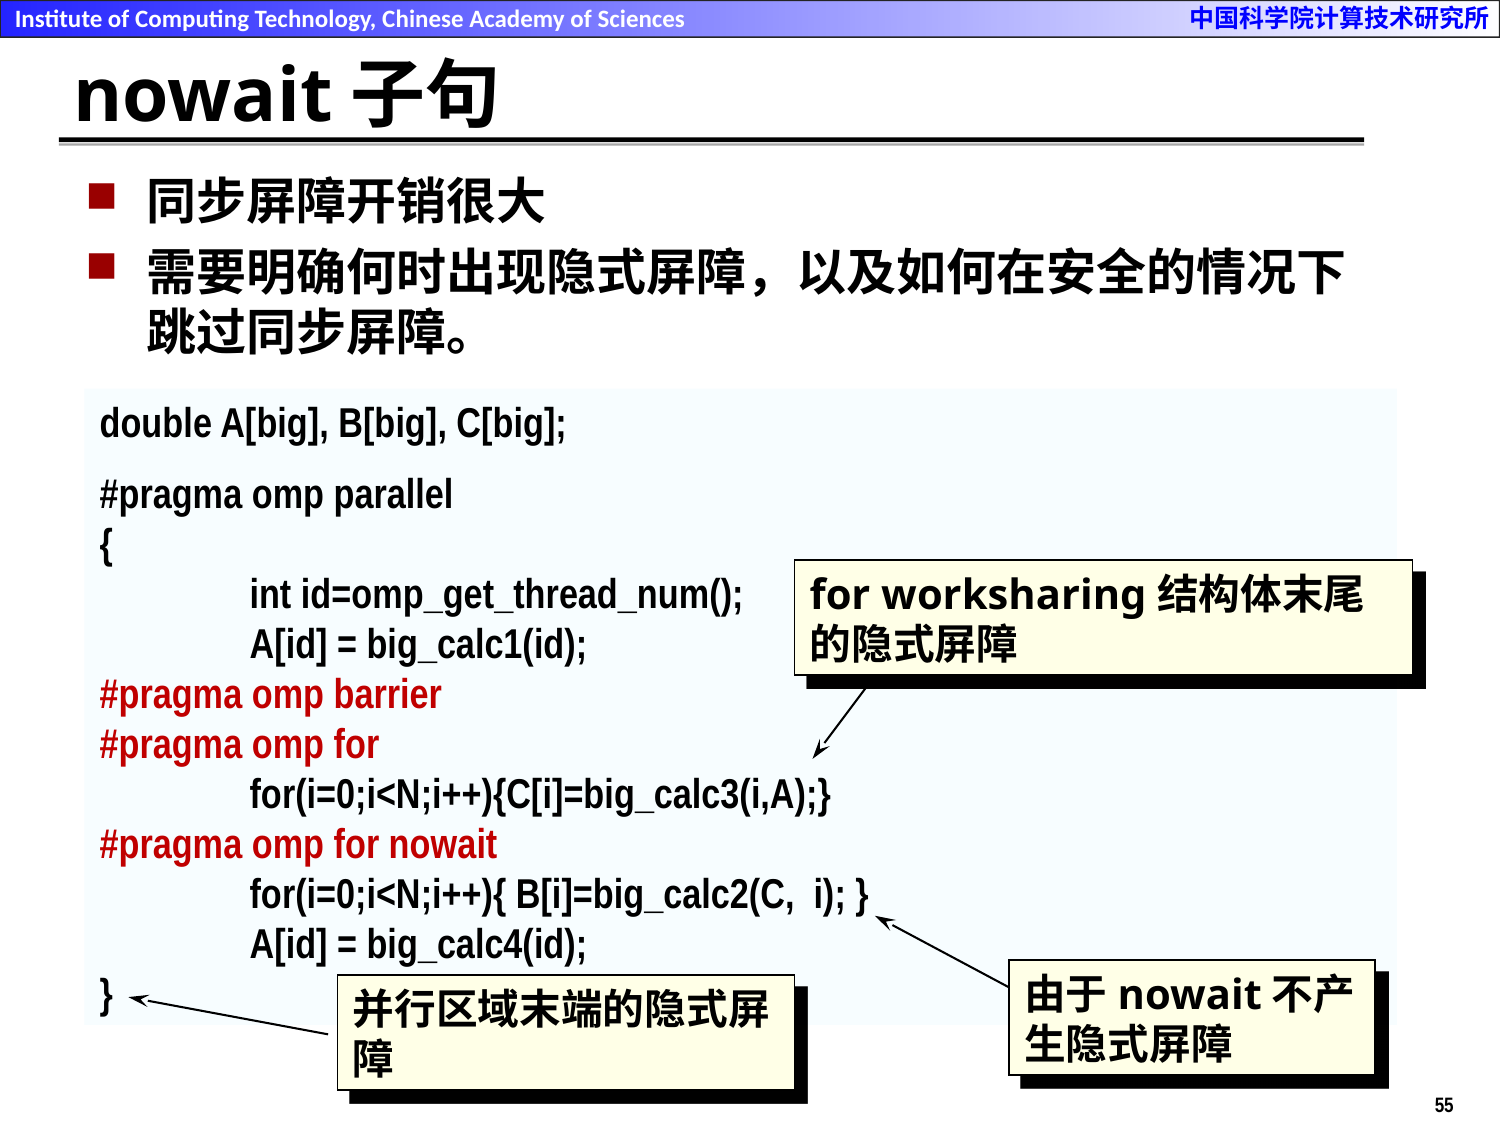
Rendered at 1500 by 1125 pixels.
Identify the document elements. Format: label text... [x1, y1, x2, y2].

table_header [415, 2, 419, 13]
text_box [515, 2, 519, 31]
text_box [128, 994, 150, 1007]
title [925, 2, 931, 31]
text_box 由于nowait不产生隐式屏障 [1009, 959, 1375, 1075]
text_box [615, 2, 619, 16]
text_box for worksharing结构体末尾的隐式屏障 [794, 559, 1413, 675]
table_cell DYNAMIC [720, 2, 725, 31]
text_box [874, 915, 897, 931]
text_box 并行区域末端的隐式屏障 [337, 974, 795, 1091]
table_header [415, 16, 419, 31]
table_cell 3 [820, 2, 825, 31]
list 同步屏障开销很大 需要明确何时出现隐式屏障，以及如何在安全的情况下跳过同步屏障。 [74, 162, 1388, 1040]
text_box [812, 738, 830, 759]
text_box [27, 31, 1379, 178]
text_box double A[big], B[big], C[big]; #pragma omp parallel { int id=omp_get_thread_num(); A[id] = big_calc1(id); #pragma omp barrier #pragma omp for for(i=0;i<N;i++){C[i]=big_calc3(i,A);} #pragma omp for nowait for(i=0;i<N;i++){ B[i]=big_calc2(C, i); } A[id] = big_calc4(id); } [84, 388, 1397, 1025]
